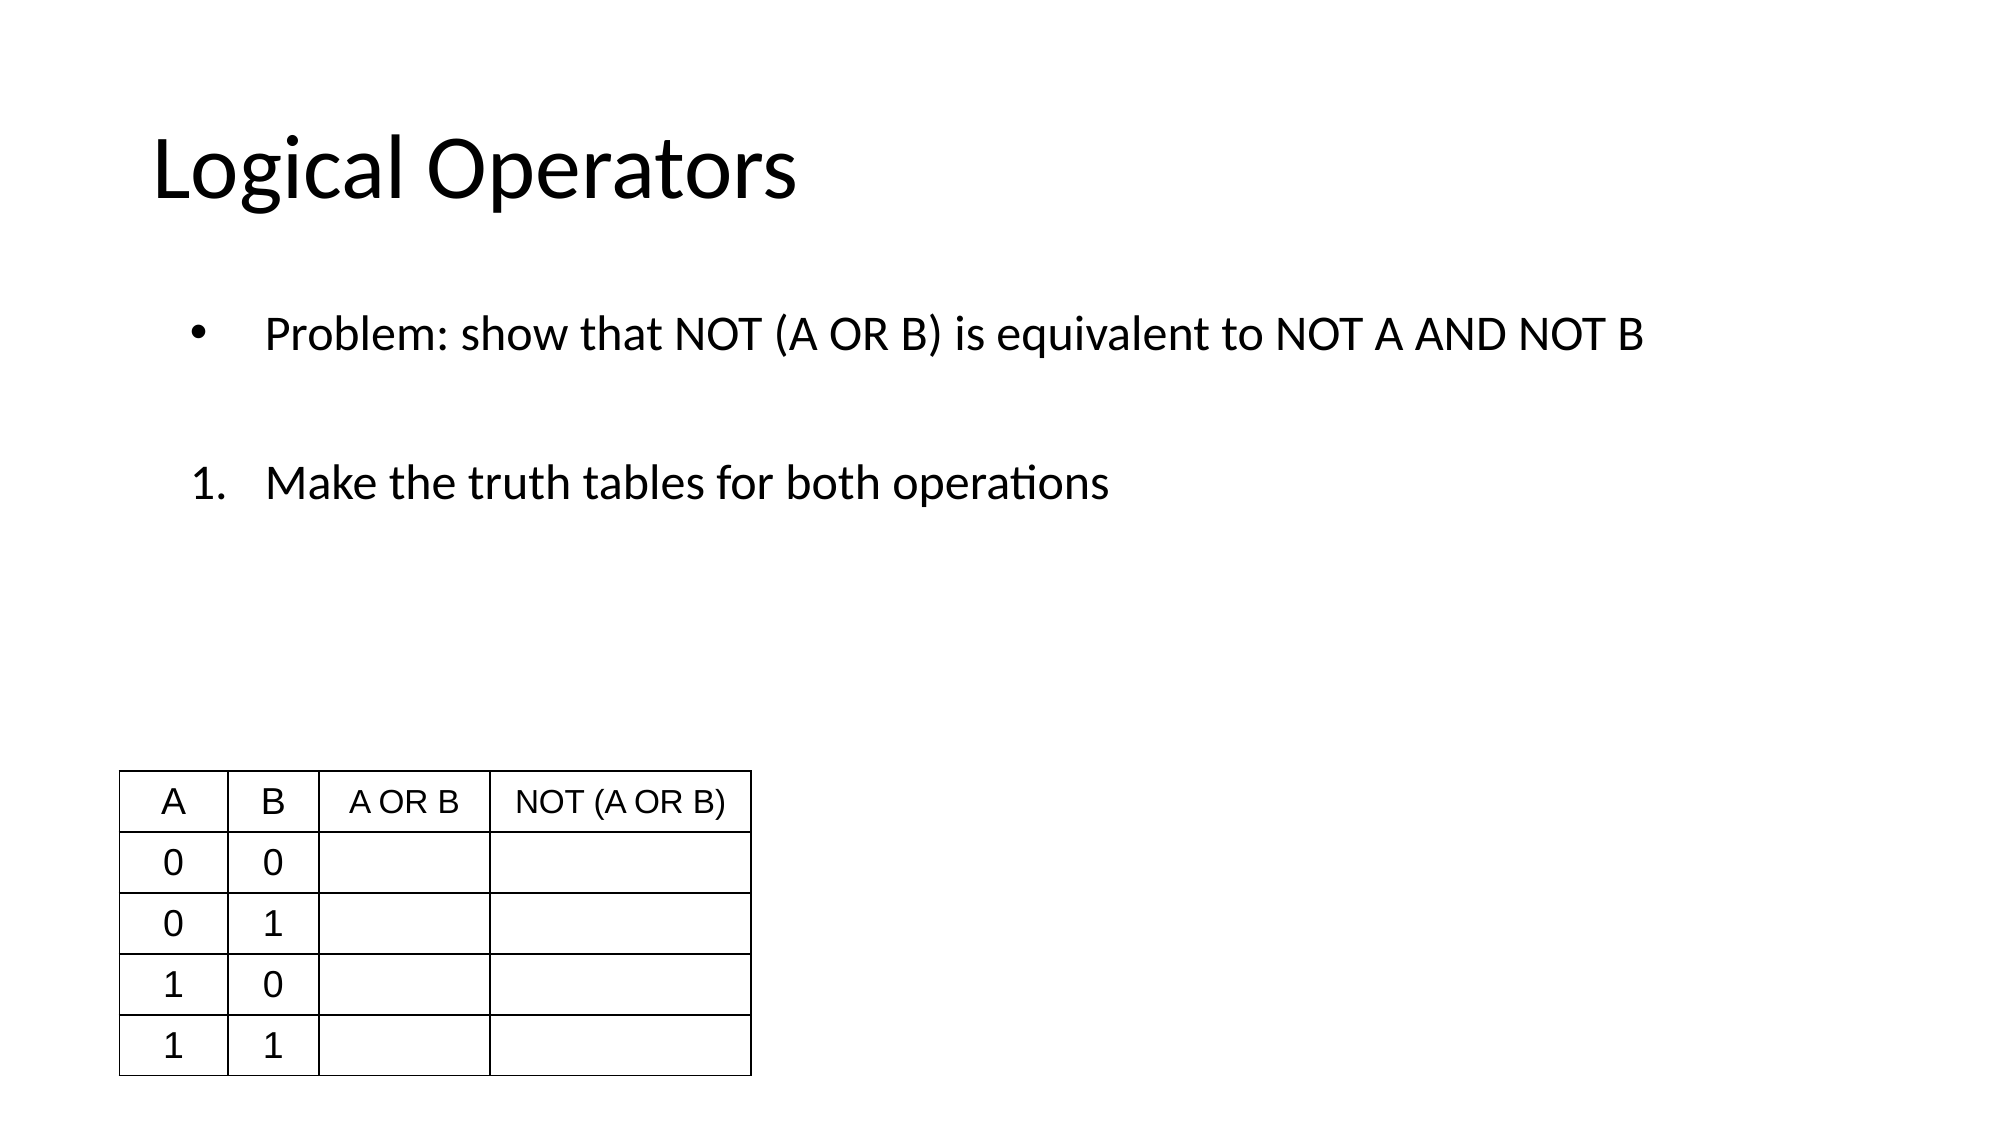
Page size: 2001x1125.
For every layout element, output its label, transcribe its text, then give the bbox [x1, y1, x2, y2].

title Logical Operators [137, 59, 1863, 278]
table_cell [491, 955, 750, 1014]
table_cell 0 [229, 833, 318, 892]
table_cell 0 [120, 833, 227, 892]
table_cell 1 [120, 955, 227, 1014]
table_cell [320, 833, 489, 892]
table_cell 1 [229, 894, 318, 953]
table_header A [120, 772, 227, 831]
table_header A OR B [320, 772, 489, 831]
list Problem: show that NOT (A OR B) is equivalent to NOT A AND NOT B Make the truth tables for both operations [137, 299, 1863, 1066]
table_cell [320, 1016, 489, 1075]
table_cell [491, 1016, 750, 1075]
table_cell 1 [229, 1016, 318, 1075]
table_cell [320, 894, 489, 953]
table_cell 0 [229, 955, 318, 1014]
table_cell 0 [120, 894, 227, 953]
table_header NOT (A OR B) [491, 772, 750, 831]
table_cell [320, 955, 489, 1014]
table_cell [491, 833, 750, 892]
table_cell [491, 894, 750, 953]
table_header B [229, 772, 318, 831]
table_cell 1 [120, 1016, 227, 1075]
